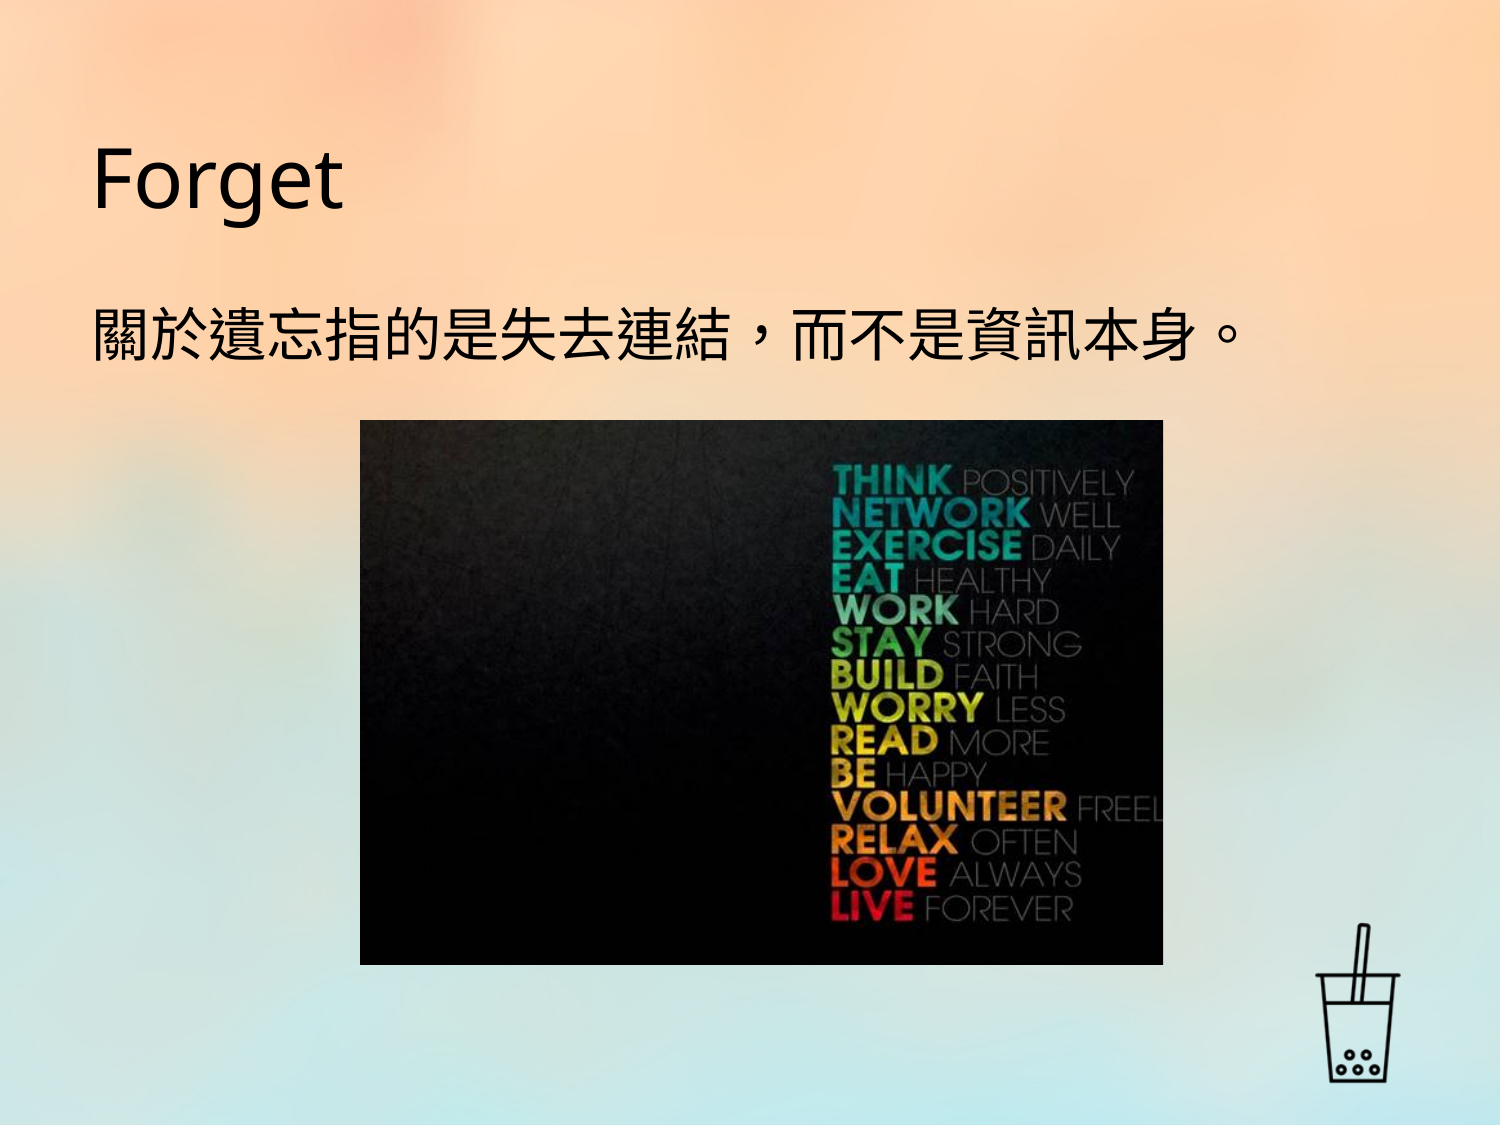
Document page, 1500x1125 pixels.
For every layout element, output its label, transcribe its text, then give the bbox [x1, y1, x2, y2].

title Forget [75, 45, 1425, 233]
picture [0, 0, 1500, 1125]
list 關於遺忘指的是失去連結，而不是資訊本身。 [76, 290, 1436, 858]
